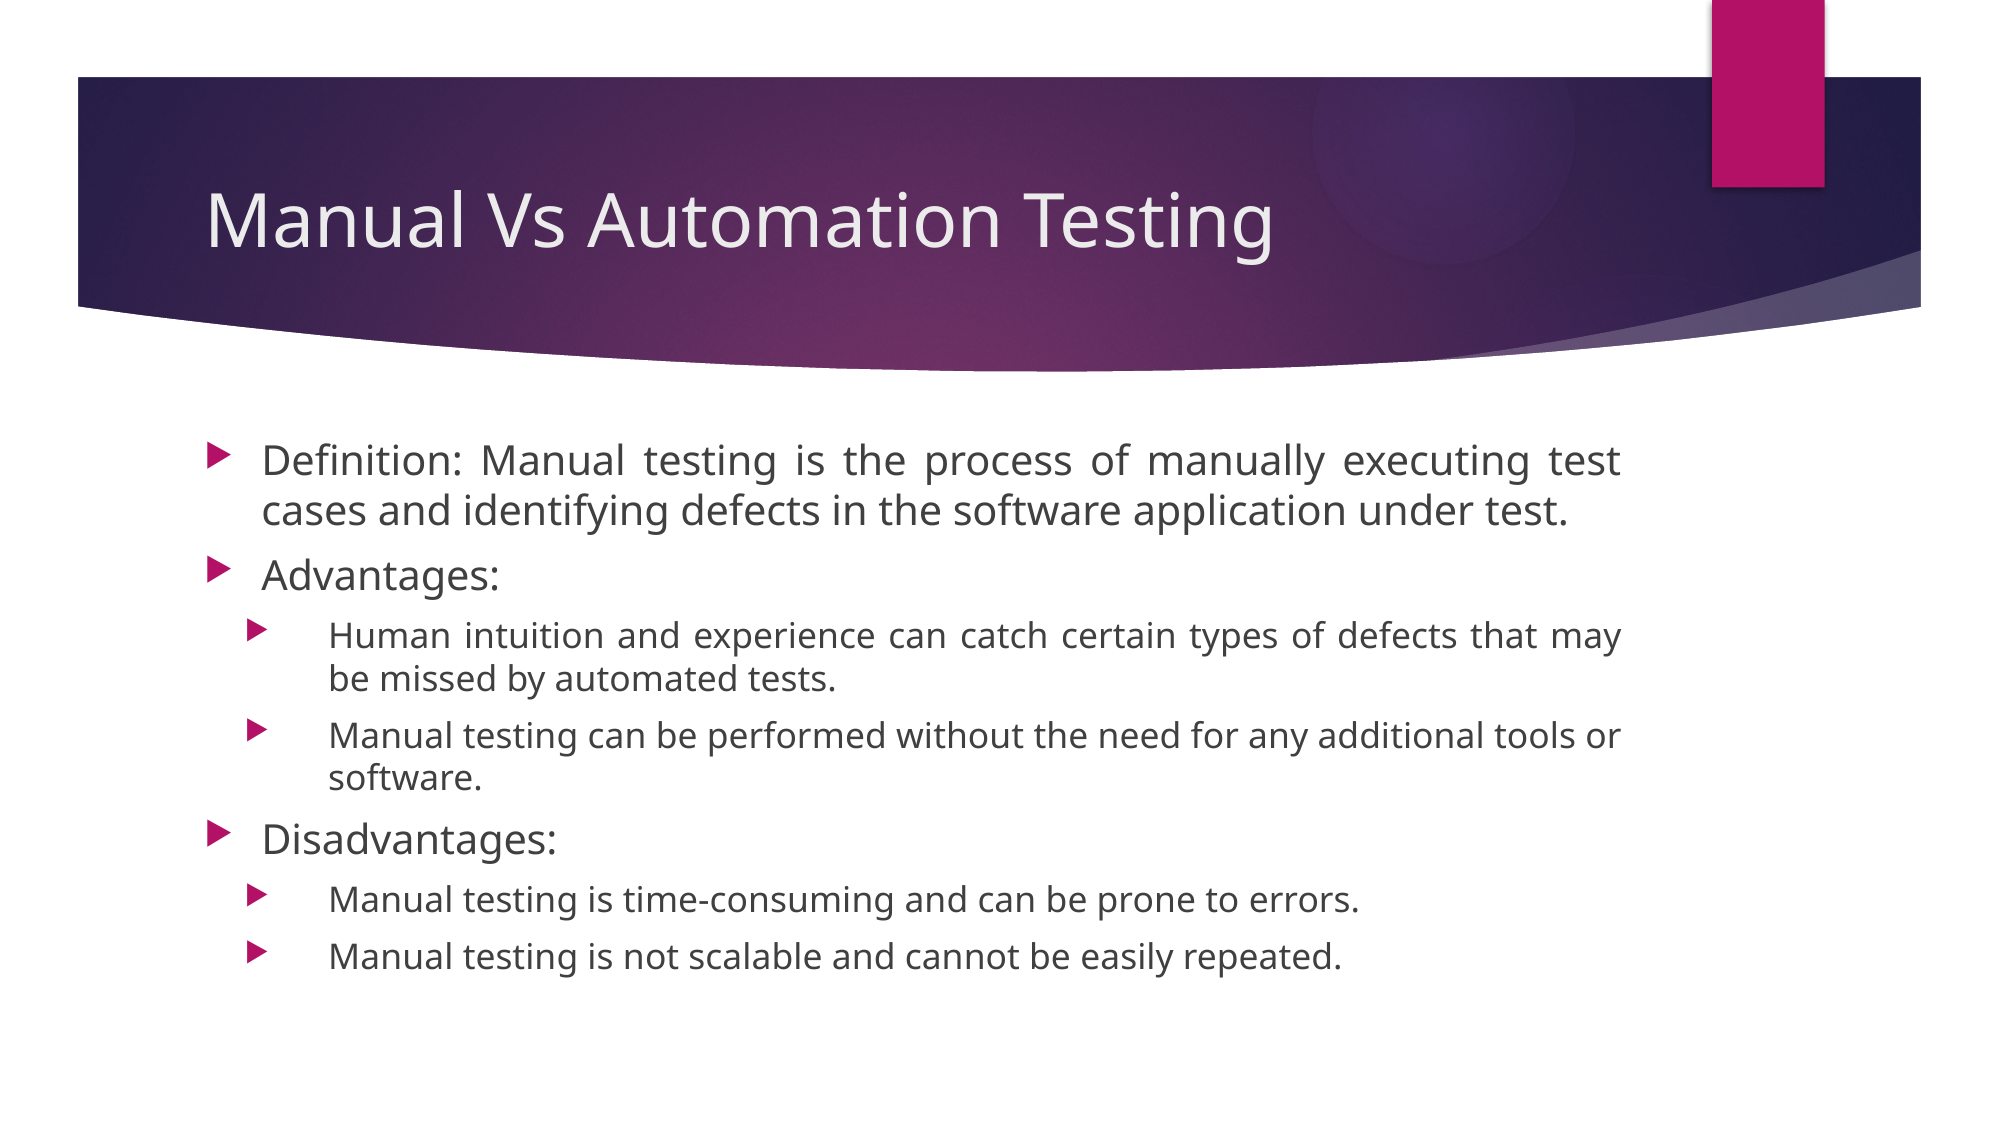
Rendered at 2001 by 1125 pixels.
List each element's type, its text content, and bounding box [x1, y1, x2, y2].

title Manual Vs Automation Testing [189, 159, 1627, 276]
list Definition: Manual testing is the process of manually executing test cases and identifying defects in the software application under test. Advantages: Human intuition and experience can catch certain types of defects that may be missed by automated tests. Manual testing can be performed without the need for any additional tools or software. Disadvantages: Manual testing is time-consuming and can be prone to errors. Manual testing is not scalable and cannot be easily repeated. [189, 427, 1638, 988]
